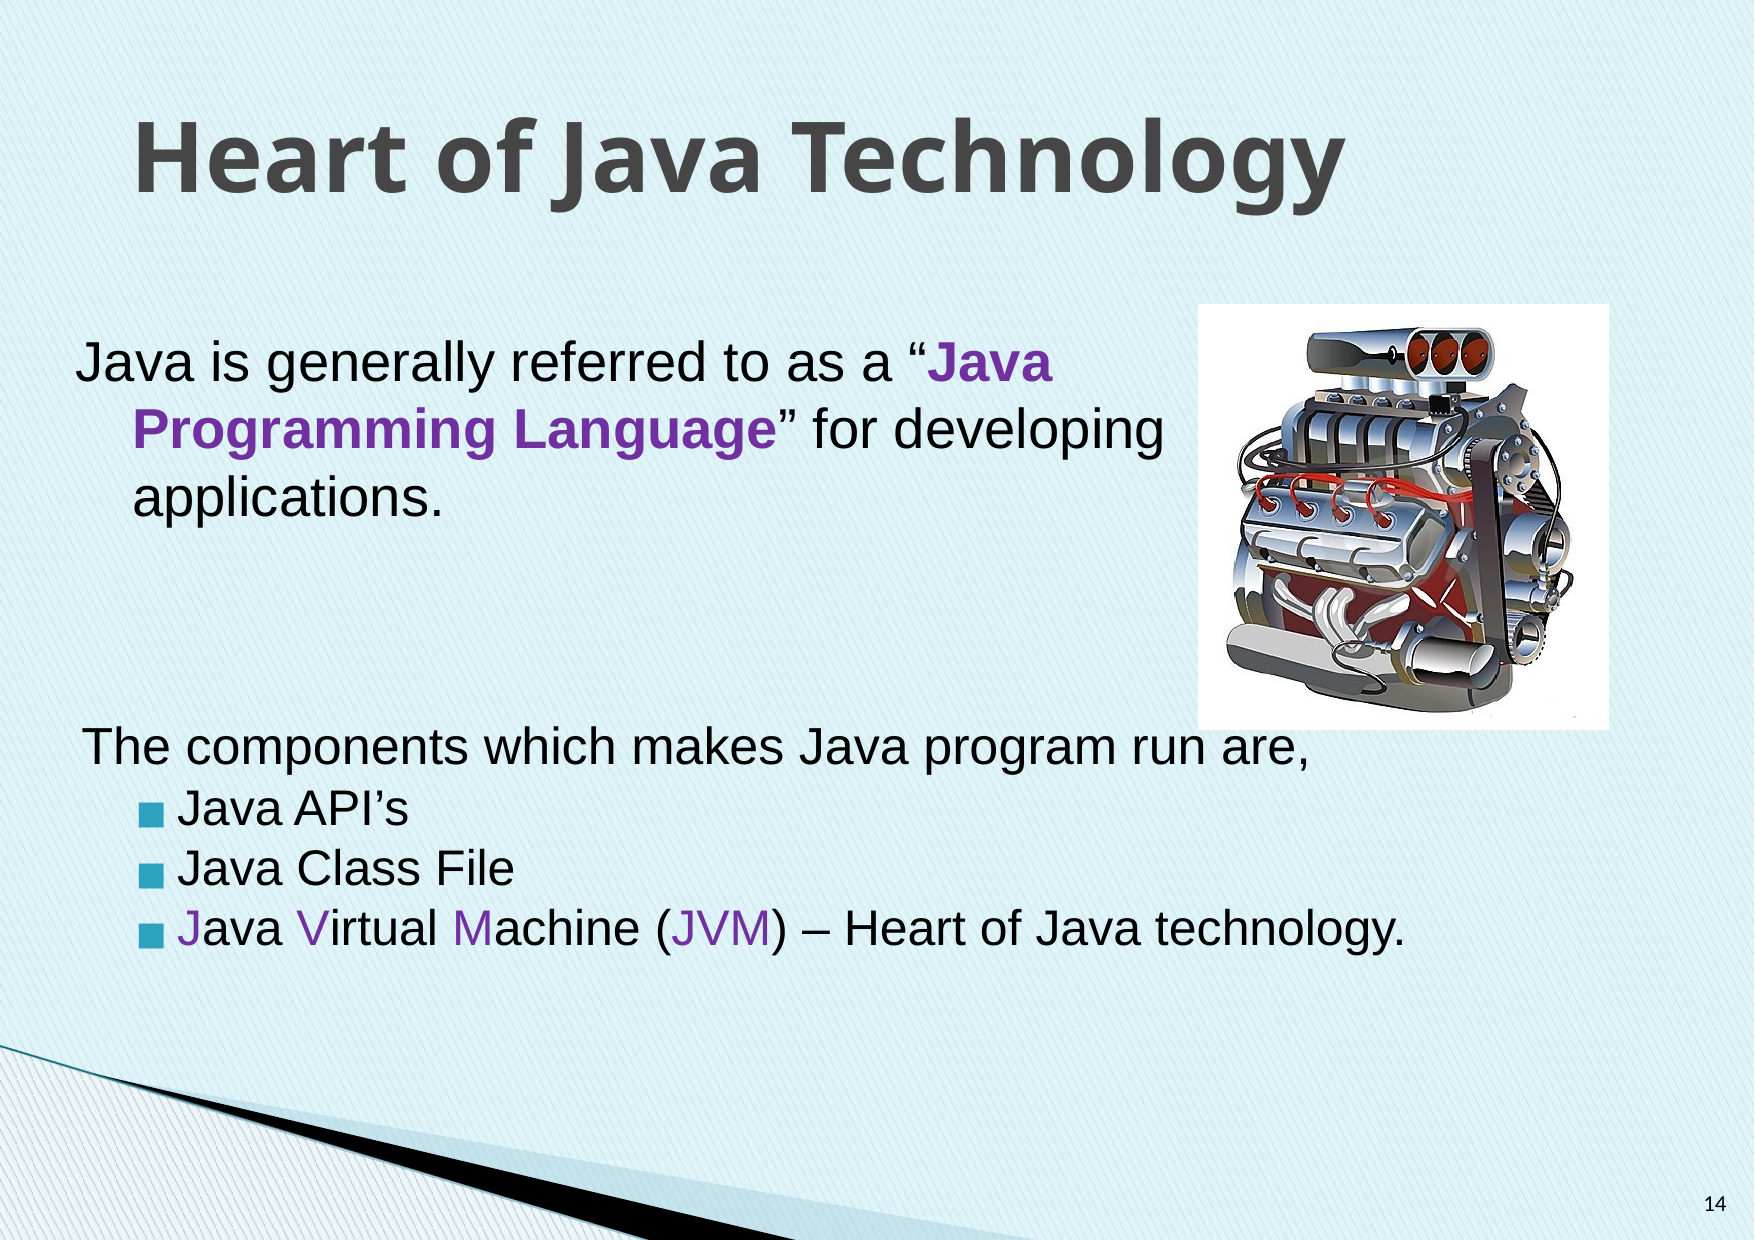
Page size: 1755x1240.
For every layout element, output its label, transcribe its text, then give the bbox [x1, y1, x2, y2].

text_box Java is generally referred to as a “Java Programming Language” for developing applications. [58, 316, 1193, 593]
text_box 14 [1658, 1166, 1744, 1225]
list The components which makes Java program run are, Java API’s Java Class File Java Virtual Machine (JVM) – Heart of Java technology. [43, 511, 1711, 978]
title Heart of Java Technology [87, 49, 1667, 257]
picture [0, 0, 1755, 1240]
